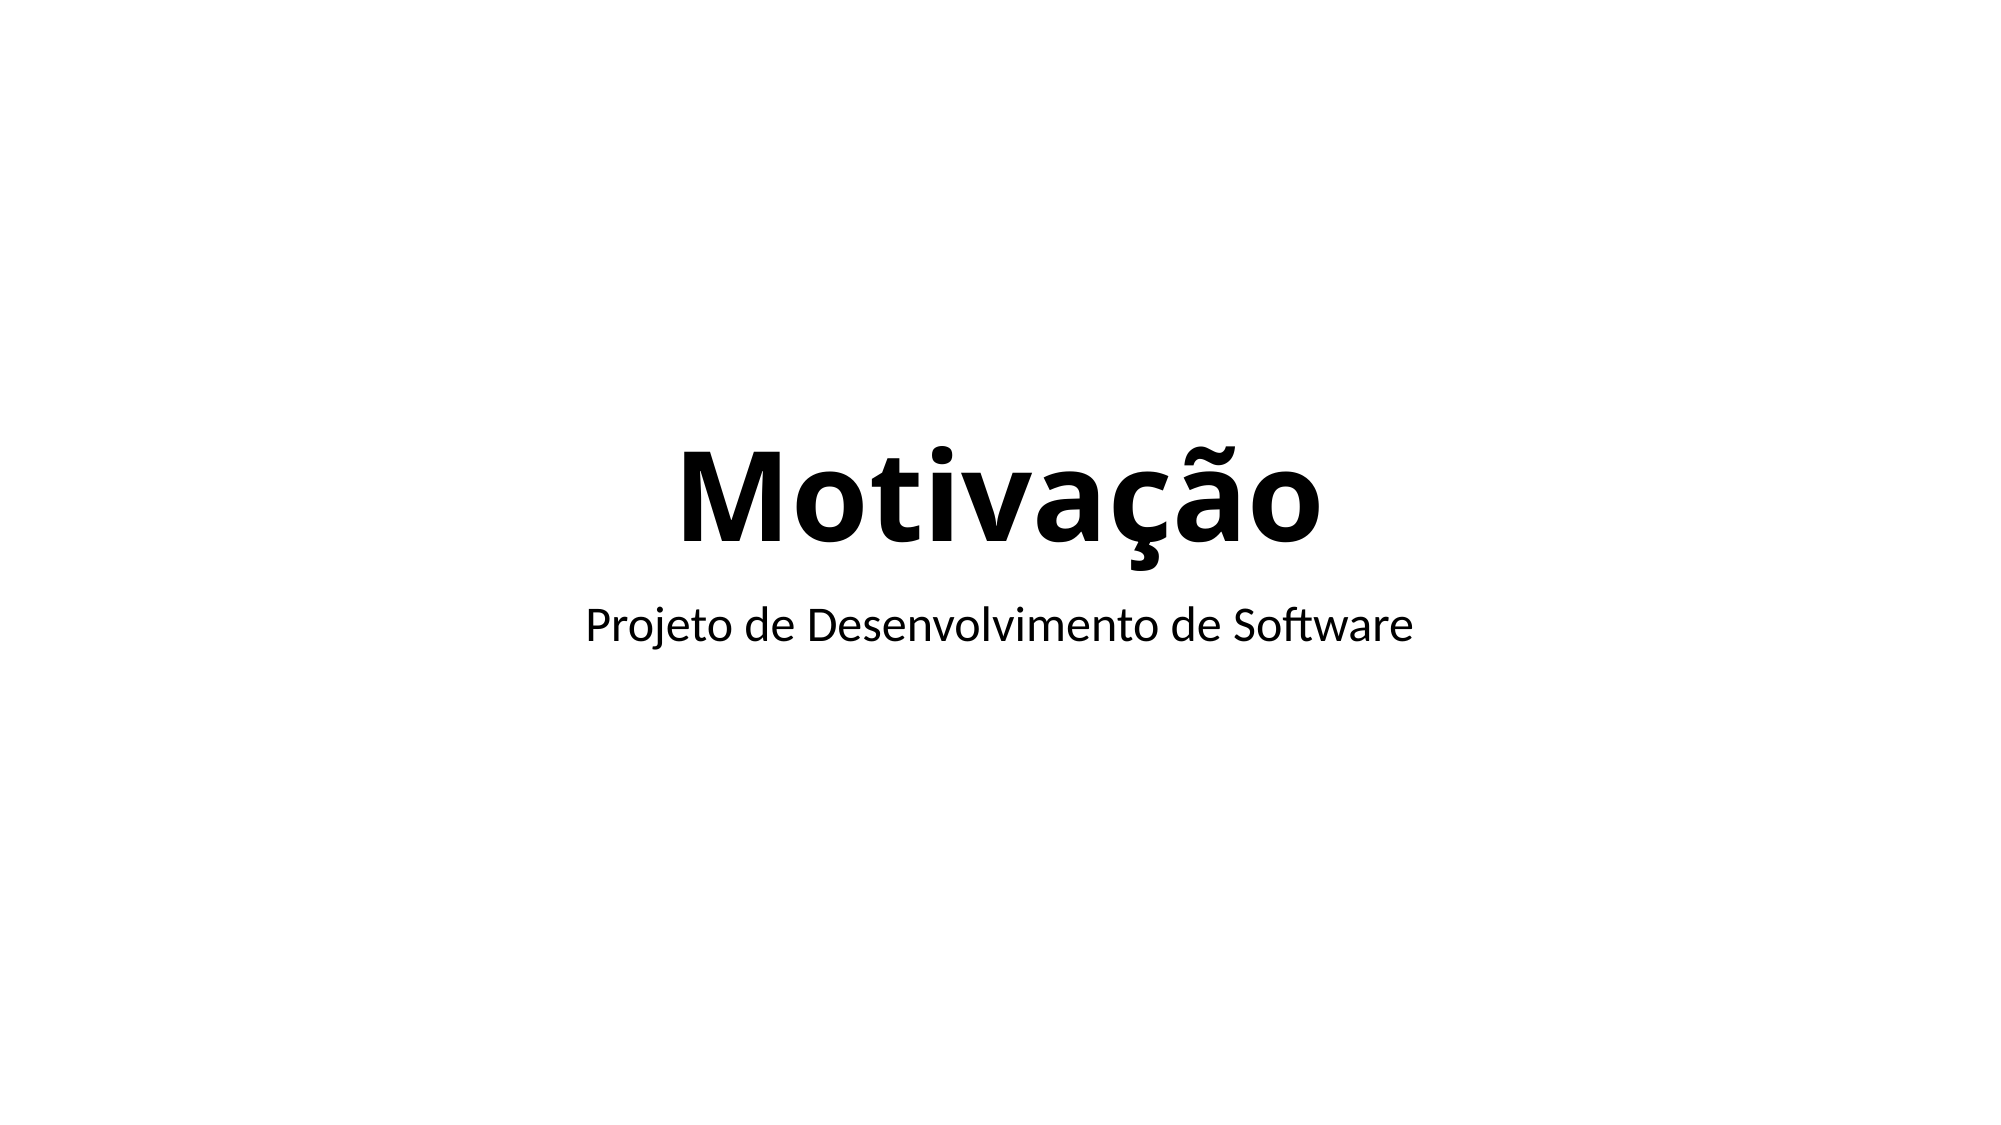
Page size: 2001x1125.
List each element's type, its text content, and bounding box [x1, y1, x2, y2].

title Motivação [249, 184, 1750, 576]
subtitle Projeto de Desenvolvimento de Software [249, 590, 1750, 863]
